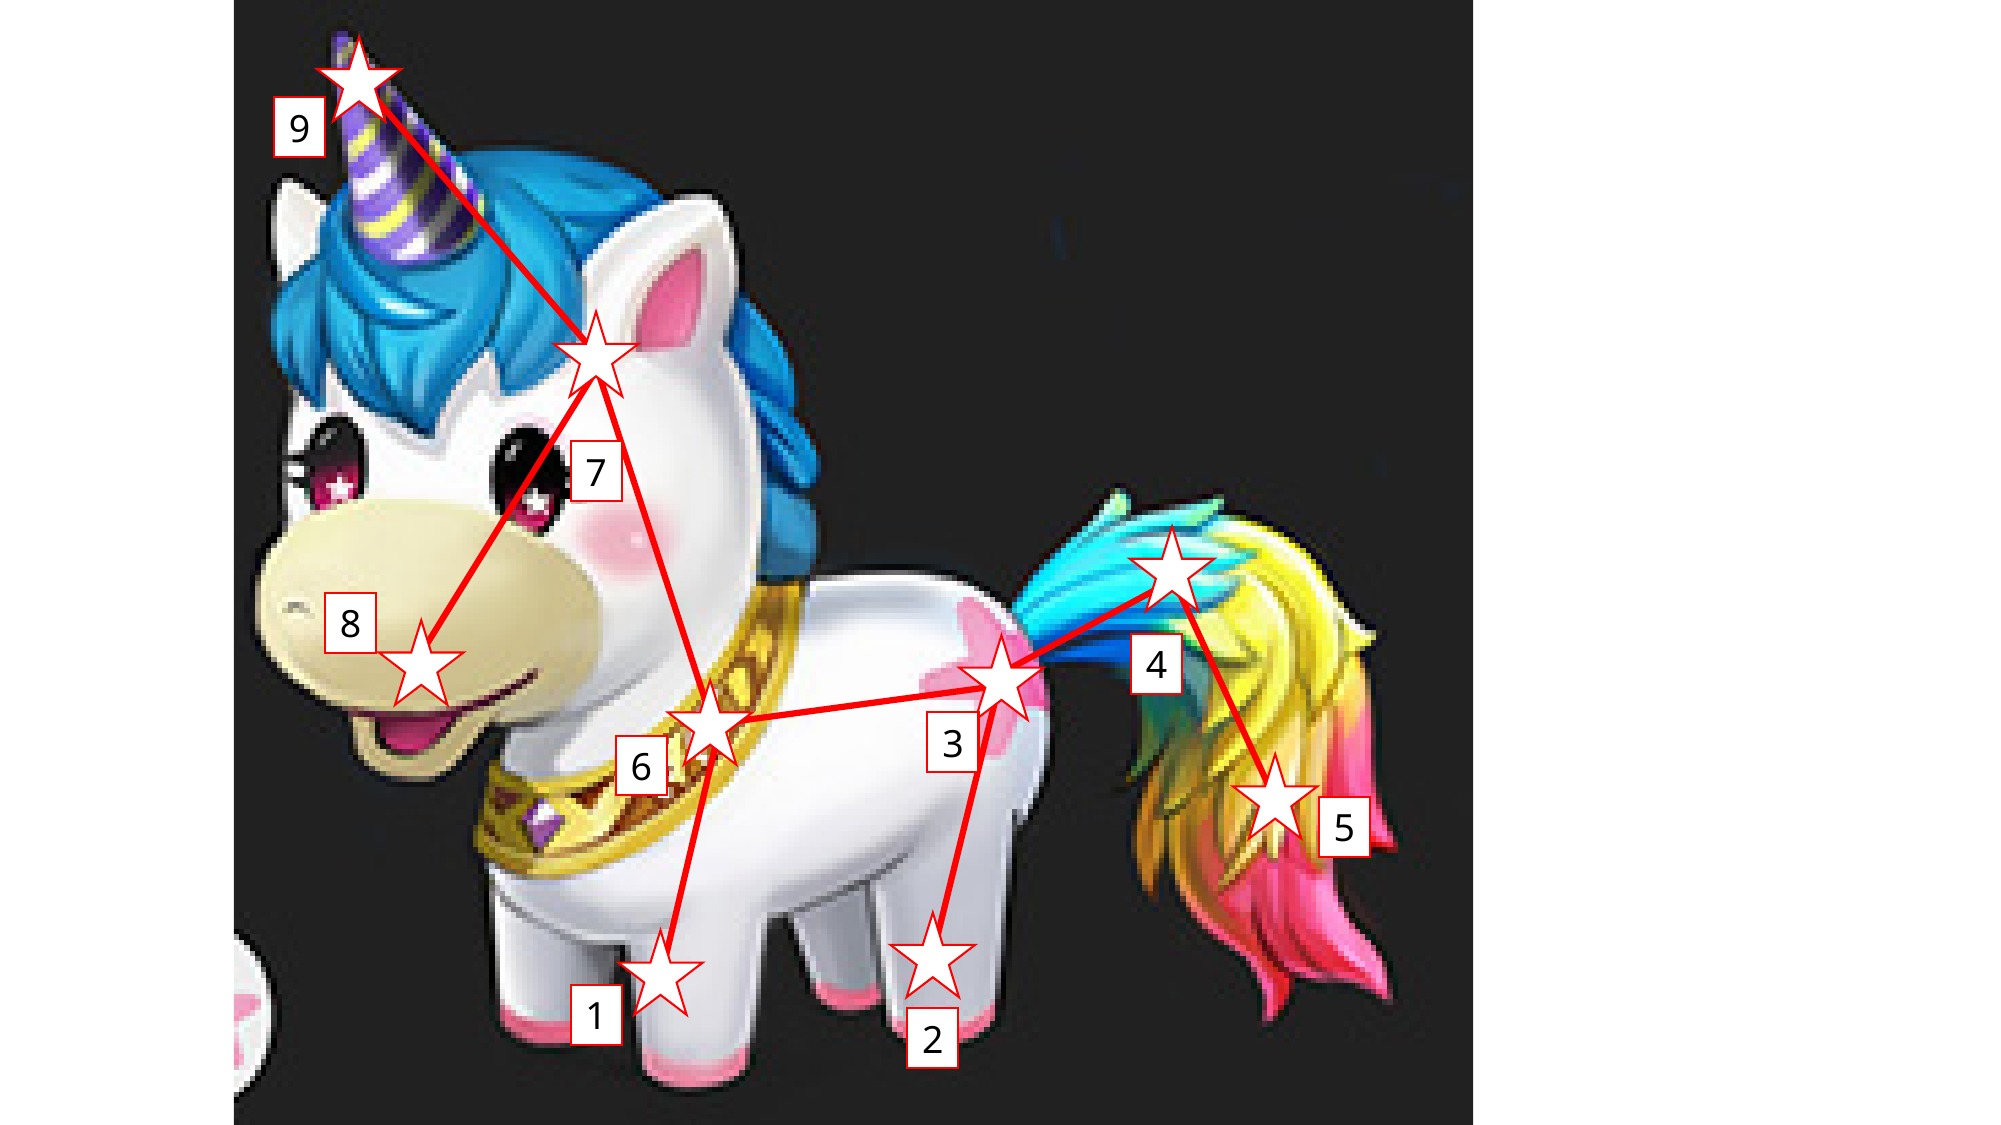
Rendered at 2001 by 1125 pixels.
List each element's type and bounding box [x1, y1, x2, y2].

text_box [233, 0, 1474, 1125]
